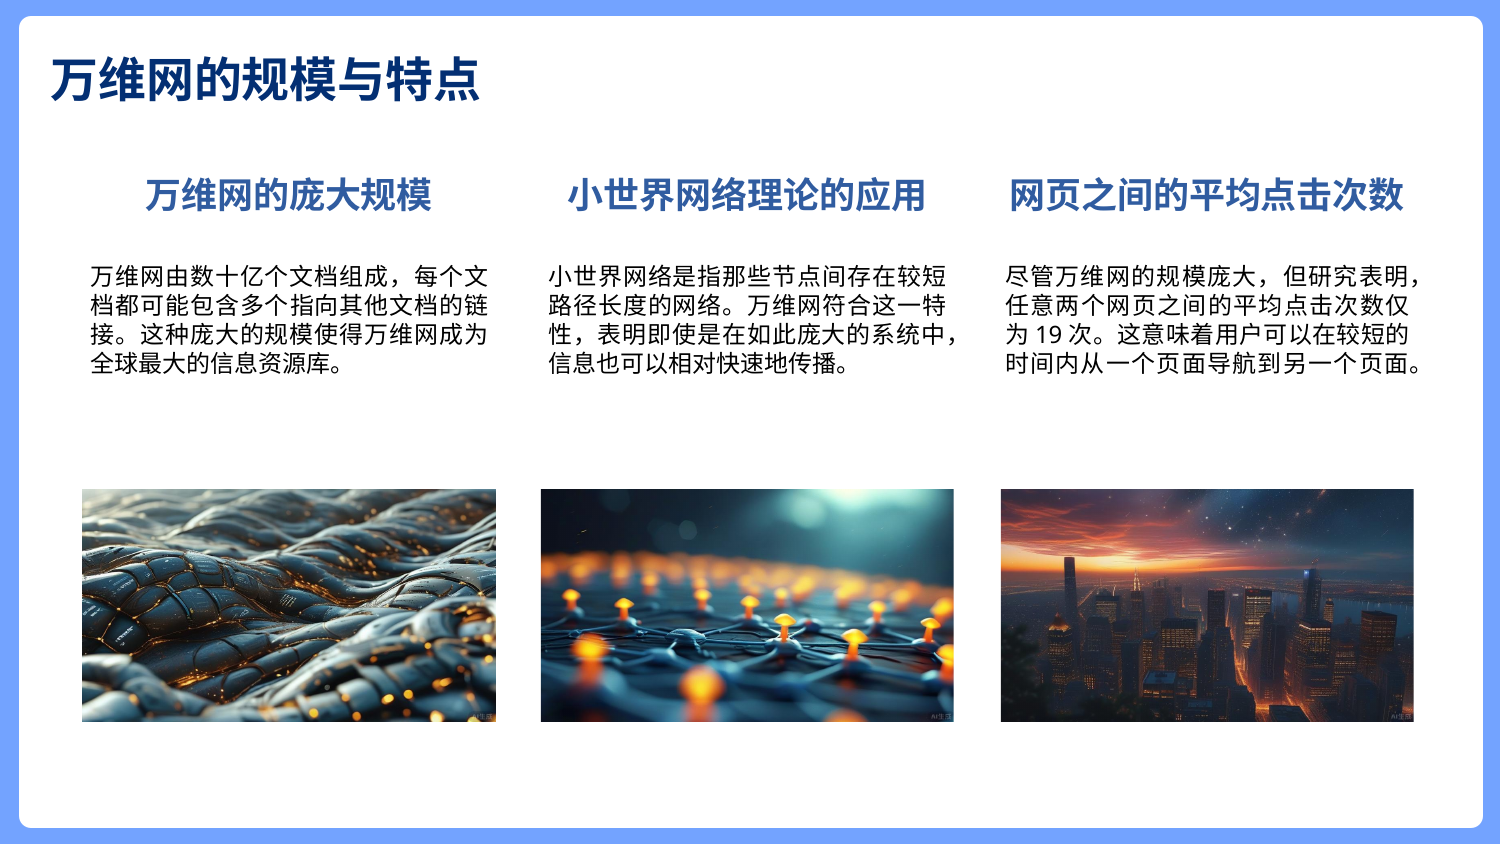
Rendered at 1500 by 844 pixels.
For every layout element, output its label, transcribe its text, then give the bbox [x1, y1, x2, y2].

text_box 万维网由数十亿个文档组成，每个文档都可能包含多个指向其他文档的链接。这种庞大的规模使得万维网成为全球最大的信息资源库。 [74, 246, 504, 393]
text_box 万维网的规模与特点 [34, 26, 1368, 123]
text_box 小世界网络是指那些节点间存在较短路径长度的网络。万维网符合这一特性，表明即使是在如此庞大的系统中，信息也可以相对快速地传播。 [532, 246, 962, 393]
text_box 网页之间的平均点击次数 [989, 156, 1426, 231]
picture [0, 0, 1500, 844]
text_box 万维网的庞大规模 [74, 156, 504, 231]
text_box 小世界网络理论的应用 [532, 156, 962, 231]
text_box 尽管万维网的规模庞大，但研究表明，任意两个网页之间的平均点击次数仅为19次。这意味着用户可以在较短的时间内从一个页面导航到另一个页面。 [989, 246, 1426, 393]
